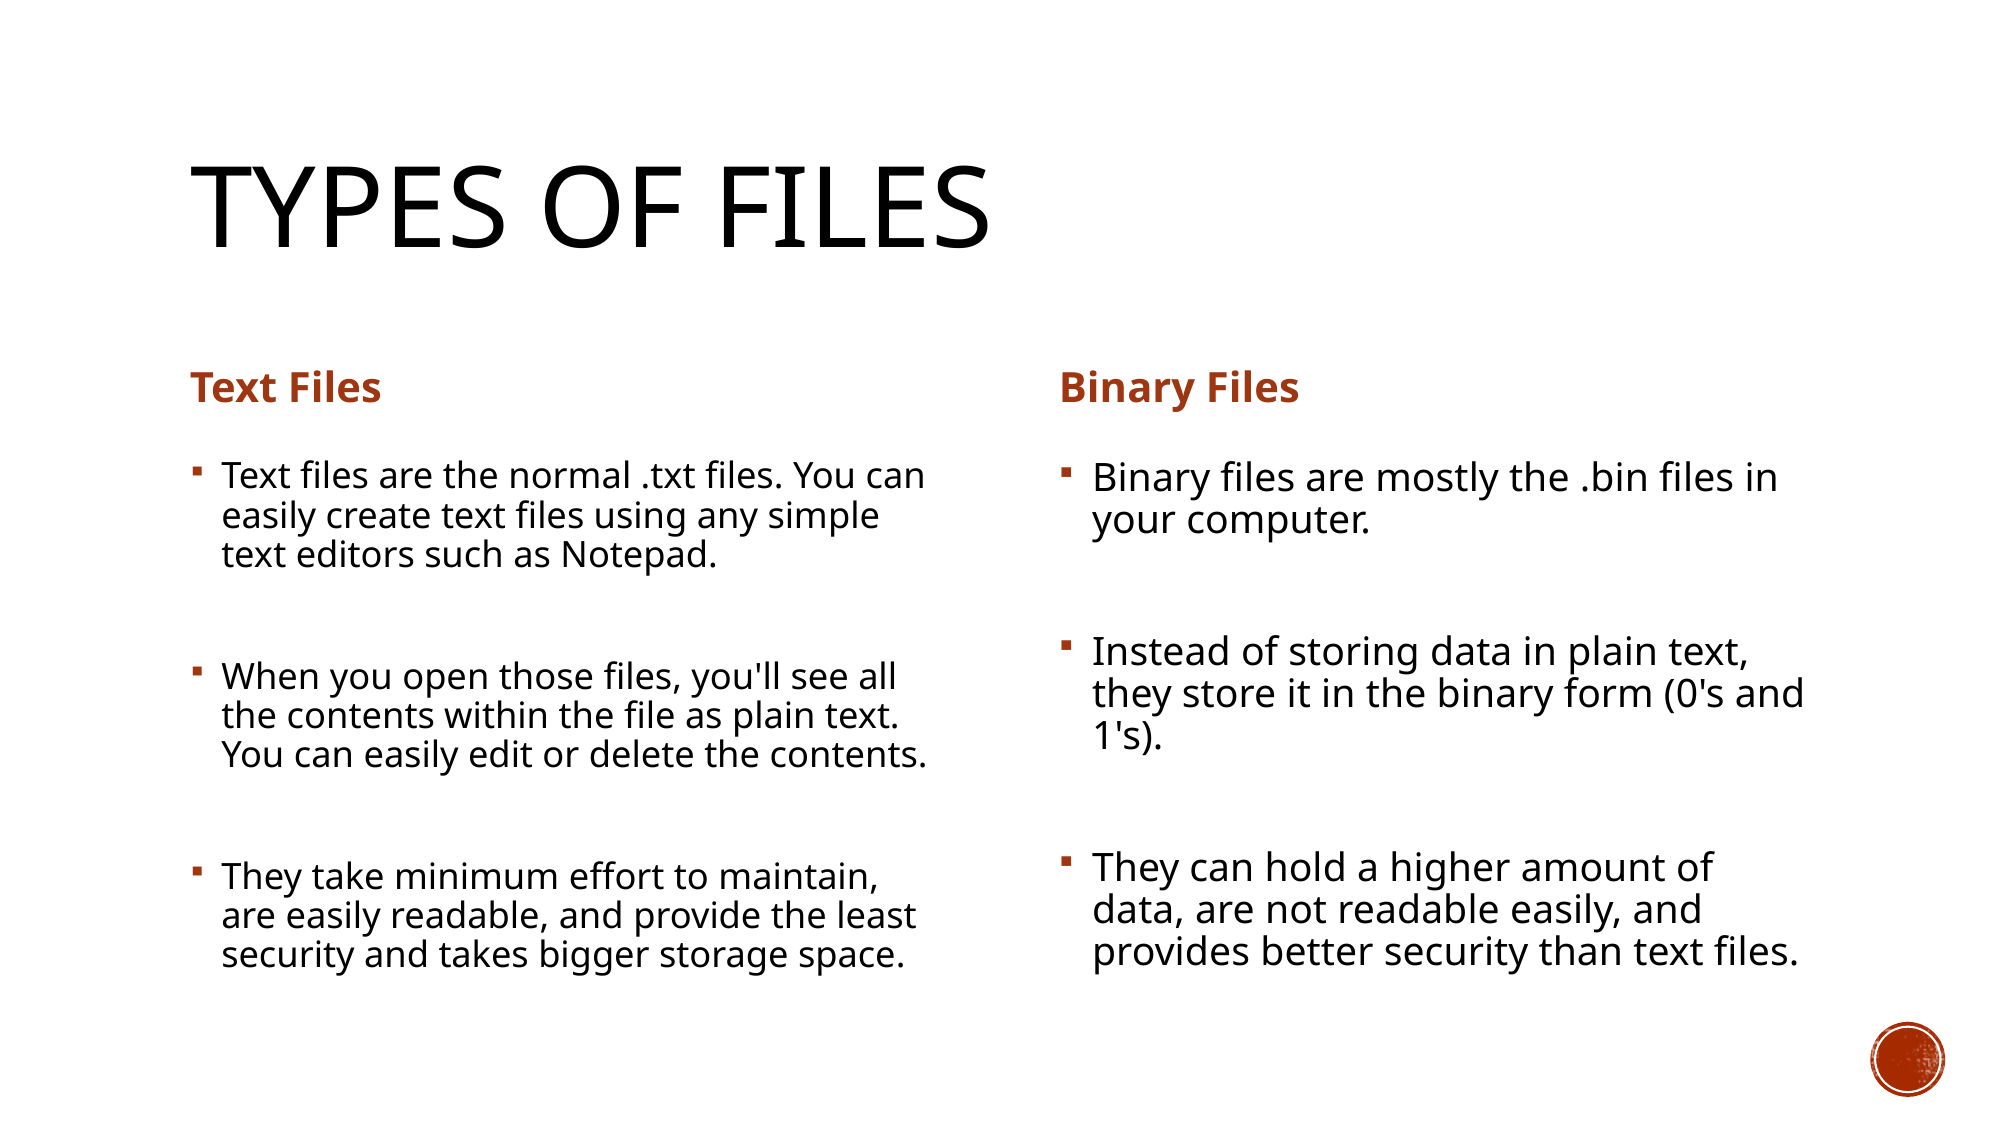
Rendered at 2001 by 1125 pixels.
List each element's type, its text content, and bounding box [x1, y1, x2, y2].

list Binary files are mostly the .bin files in your computer. Instead of storing data in plain text, they store it in the binary form (0's and 1's). They can hold a higher amount of data, are not readable easily, and provides better security than text files. [1043, 450, 1824, 990]
list Text files are the normal .txt files. You can easily create text files using any simple text editors such as Notepad. When you open those files, you'll see all the contents within the file as plain text. You can easily edit or delete the contents. They take minimum effort to maintain, are easily readable, and provide the least security and takes bigger storage space. [175, 450, 956, 990]
list Binary Files [1043, 336, 1824, 441]
title Types of Files [175, 79, 1826, 344]
list Text Files [174, 336, 955, 441]
